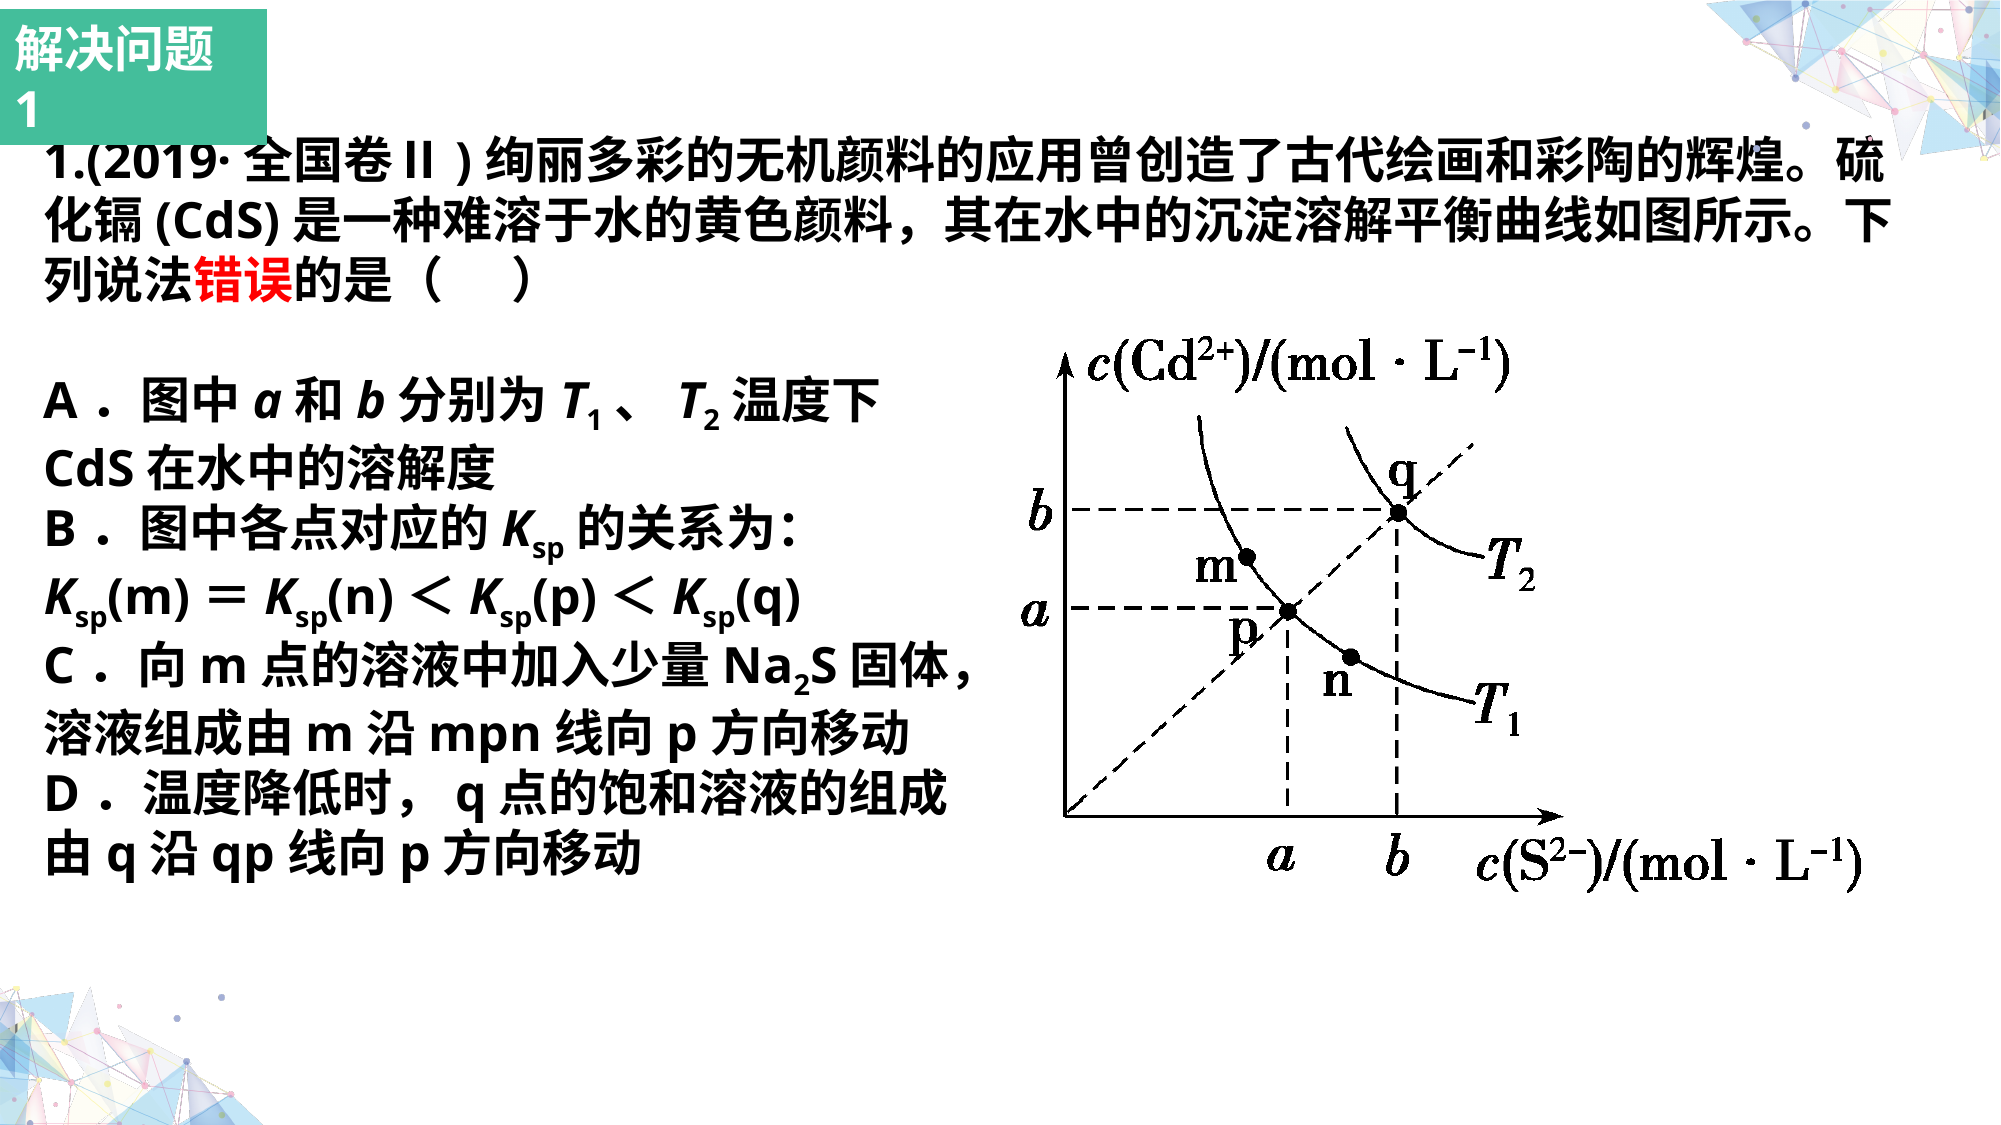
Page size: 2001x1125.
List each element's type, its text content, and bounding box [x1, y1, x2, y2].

picture [1706, 0, 2000, 161]
picture [0, 986, 268, 1125]
text_box 1.(2019·全国卷Ⅱ)绚丽多彩的无机颜料的应用曾创造了古代绘画和彩陶的辉煌。硫化镉(CdS)是一种难溶于水的黄色颜料，其在水中的沉淀溶解平衡曲线如图所示。下列说法错误的是（ ） A．图中a和b分别为T1、T2温度下 CdS在水中的溶解度 B．图中各点对应的Ksp的关系为： Ksp(m)＝Ksp(n)＜Ksp(p)＜Ksp(q) C．向m点的溶液中加入少量Na2S固体， 溶液组成由m沿mpn线向p方向移动 D．温度降低时，q点的饱和溶液的组成 由q沿qp线向p方向移动 [29, 120, 1929, 949]
picture [1008, 316, 1879, 907]
text_box 解决问题1 [0, 9, 267, 145]
